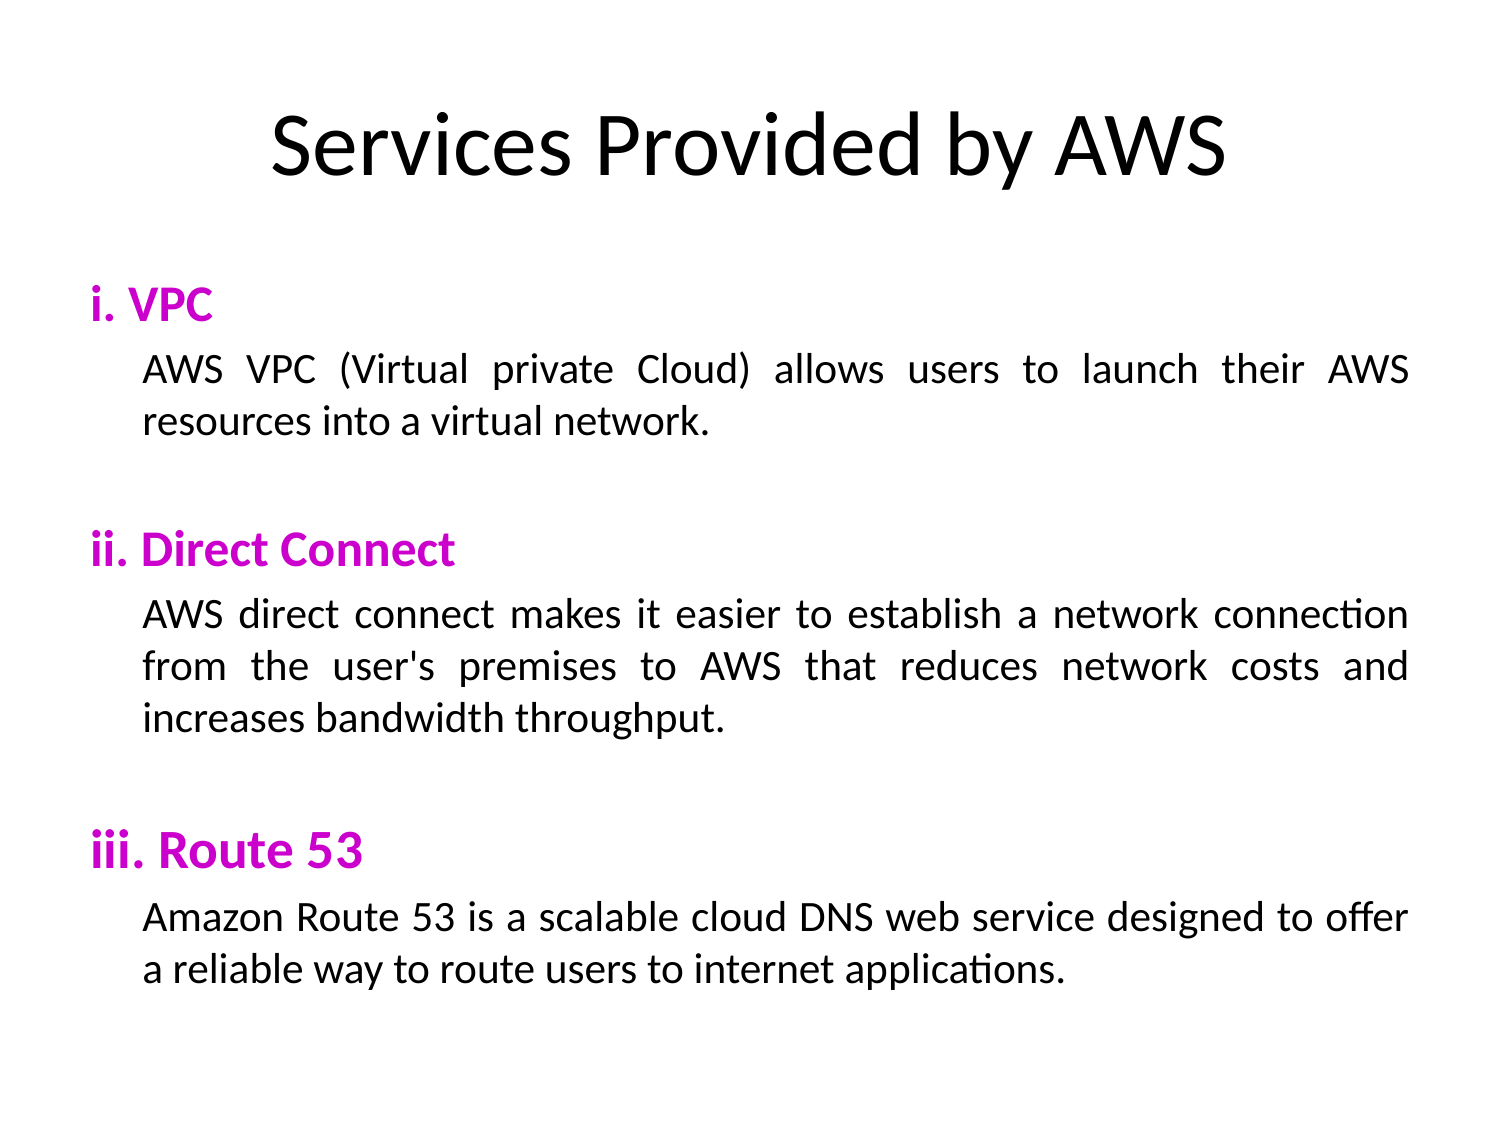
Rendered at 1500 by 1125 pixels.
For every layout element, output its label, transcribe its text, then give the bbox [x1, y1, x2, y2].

list i. VPC AWS VPC (Virtual private Cloud) allows users to launch their AWS resources into a virtual network. ii. Direct Connect AWS direct connect makes it easier to establish a network connection from the user's premises to AWS that reduces network costs and increases bandwidth throughput. iii. Route 53 Amazon Route 53 is a scalable cloud DNS web service designed to offer a reliable way to route users to internet applications. [75, 262, 1425, 1005]
title Services Provided by AWS [75, 45, 1425, 233]
